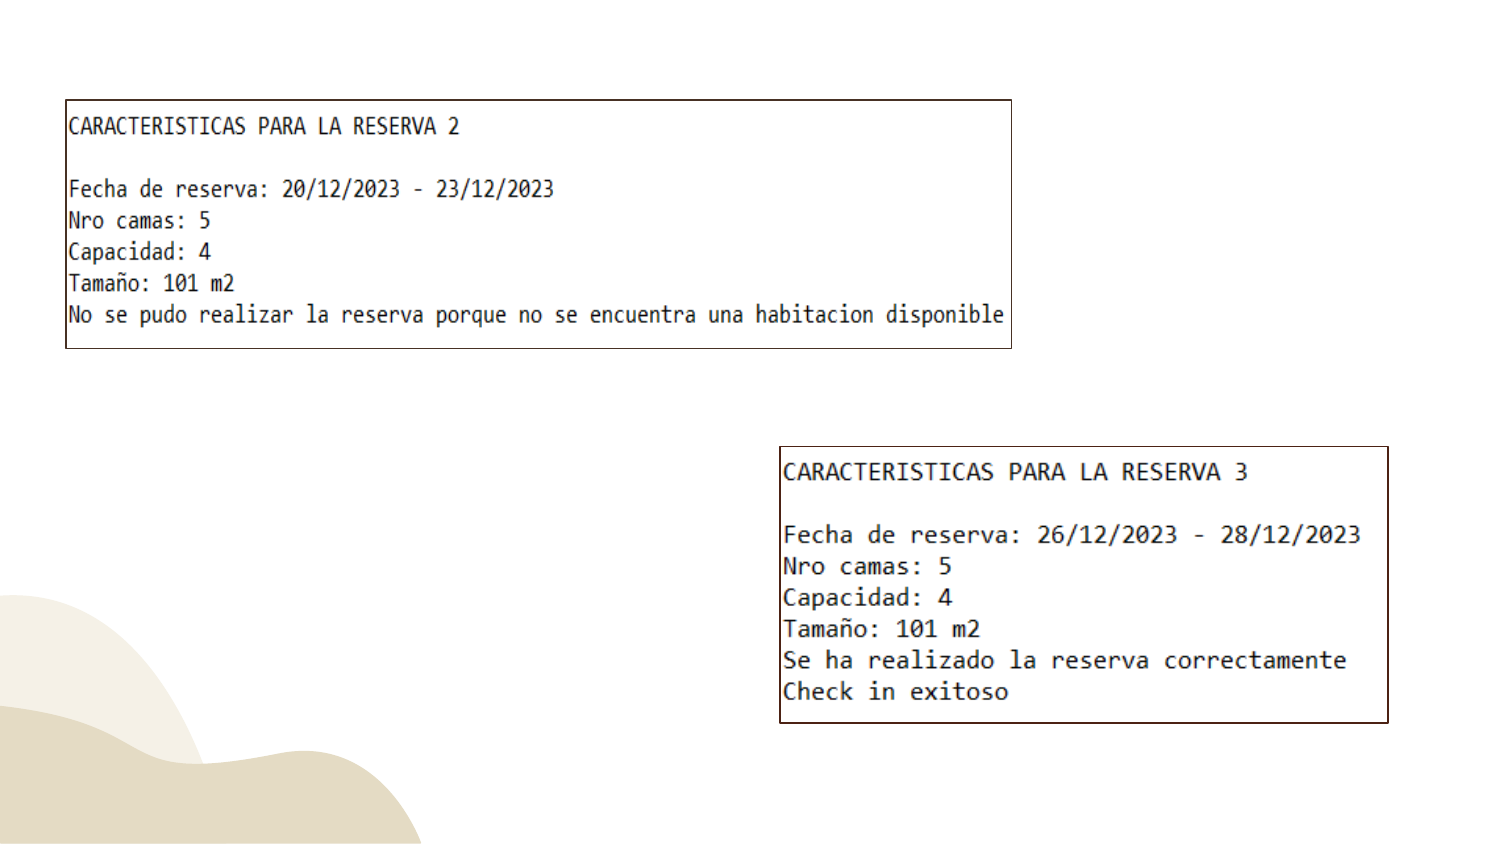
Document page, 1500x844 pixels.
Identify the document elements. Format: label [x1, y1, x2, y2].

picture [780, 446, 1388, 723]
picture [66, 100, 1011, 348]
